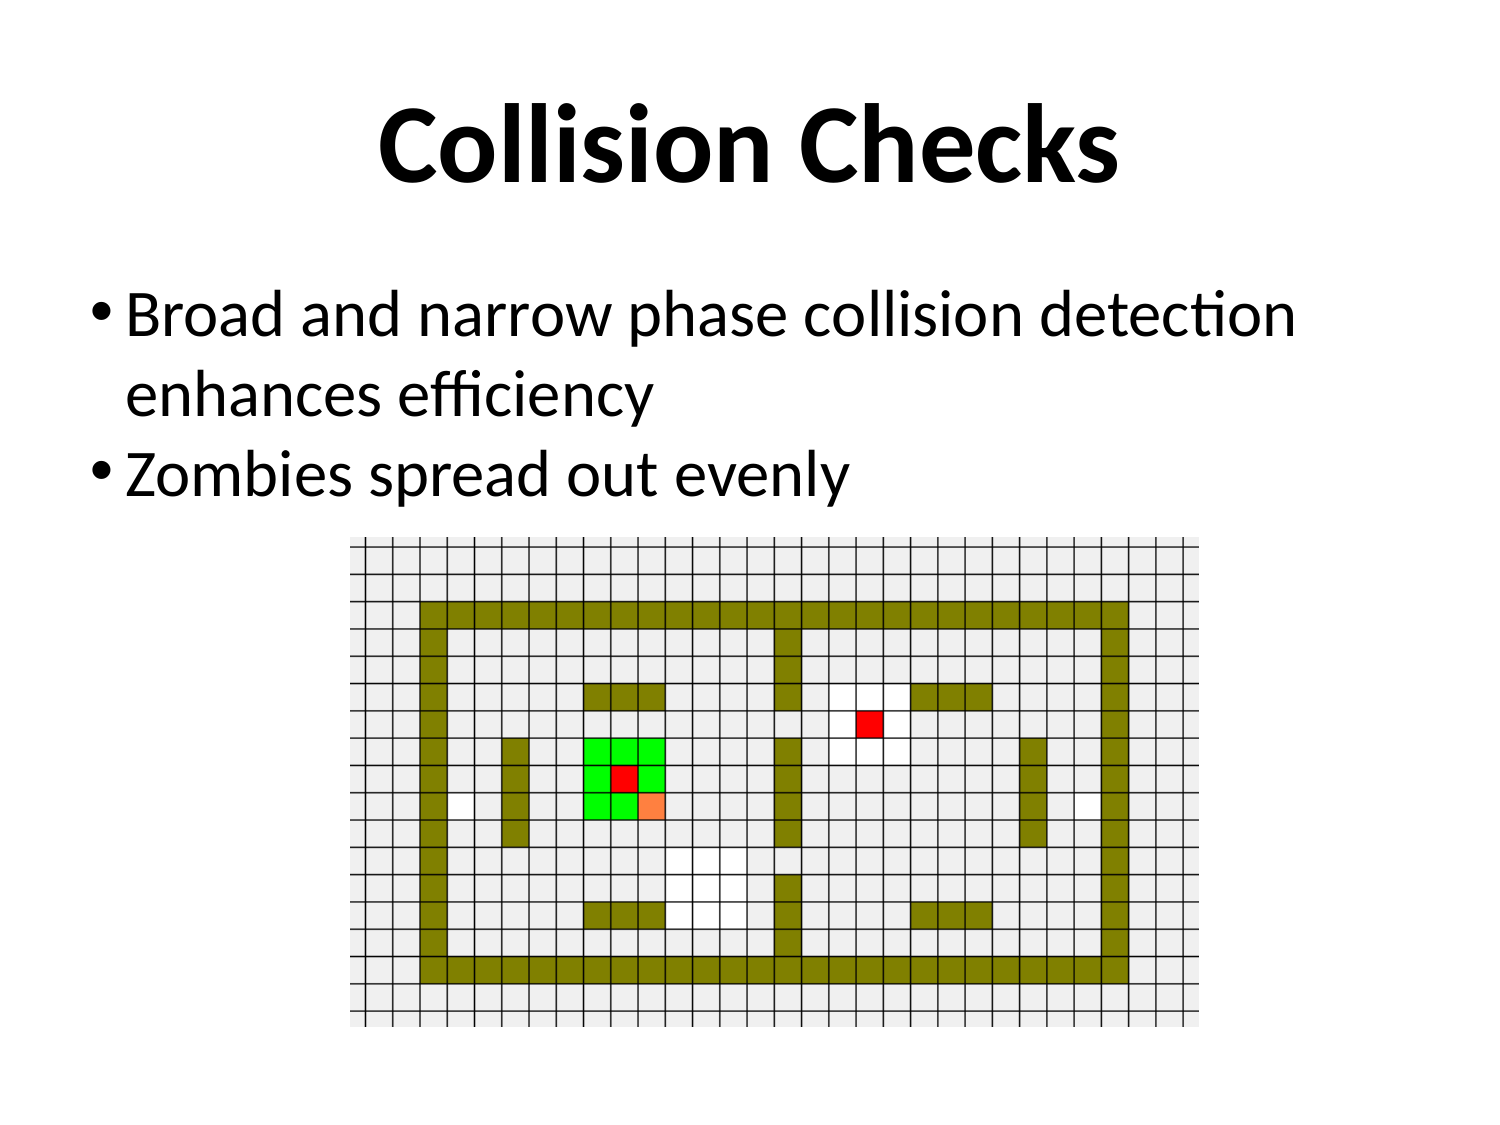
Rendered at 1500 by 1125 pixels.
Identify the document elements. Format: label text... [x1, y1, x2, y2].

text_box Collision Checks [355, 62, 1145, 213]
picture [349, 537, 1199, 1027]
text_box Broad and narrow phase collision detection enhances efficiency Zombies spread out evenly [75, 262, 1425, 1005]
text_box [75, 45, 1425, 233]
